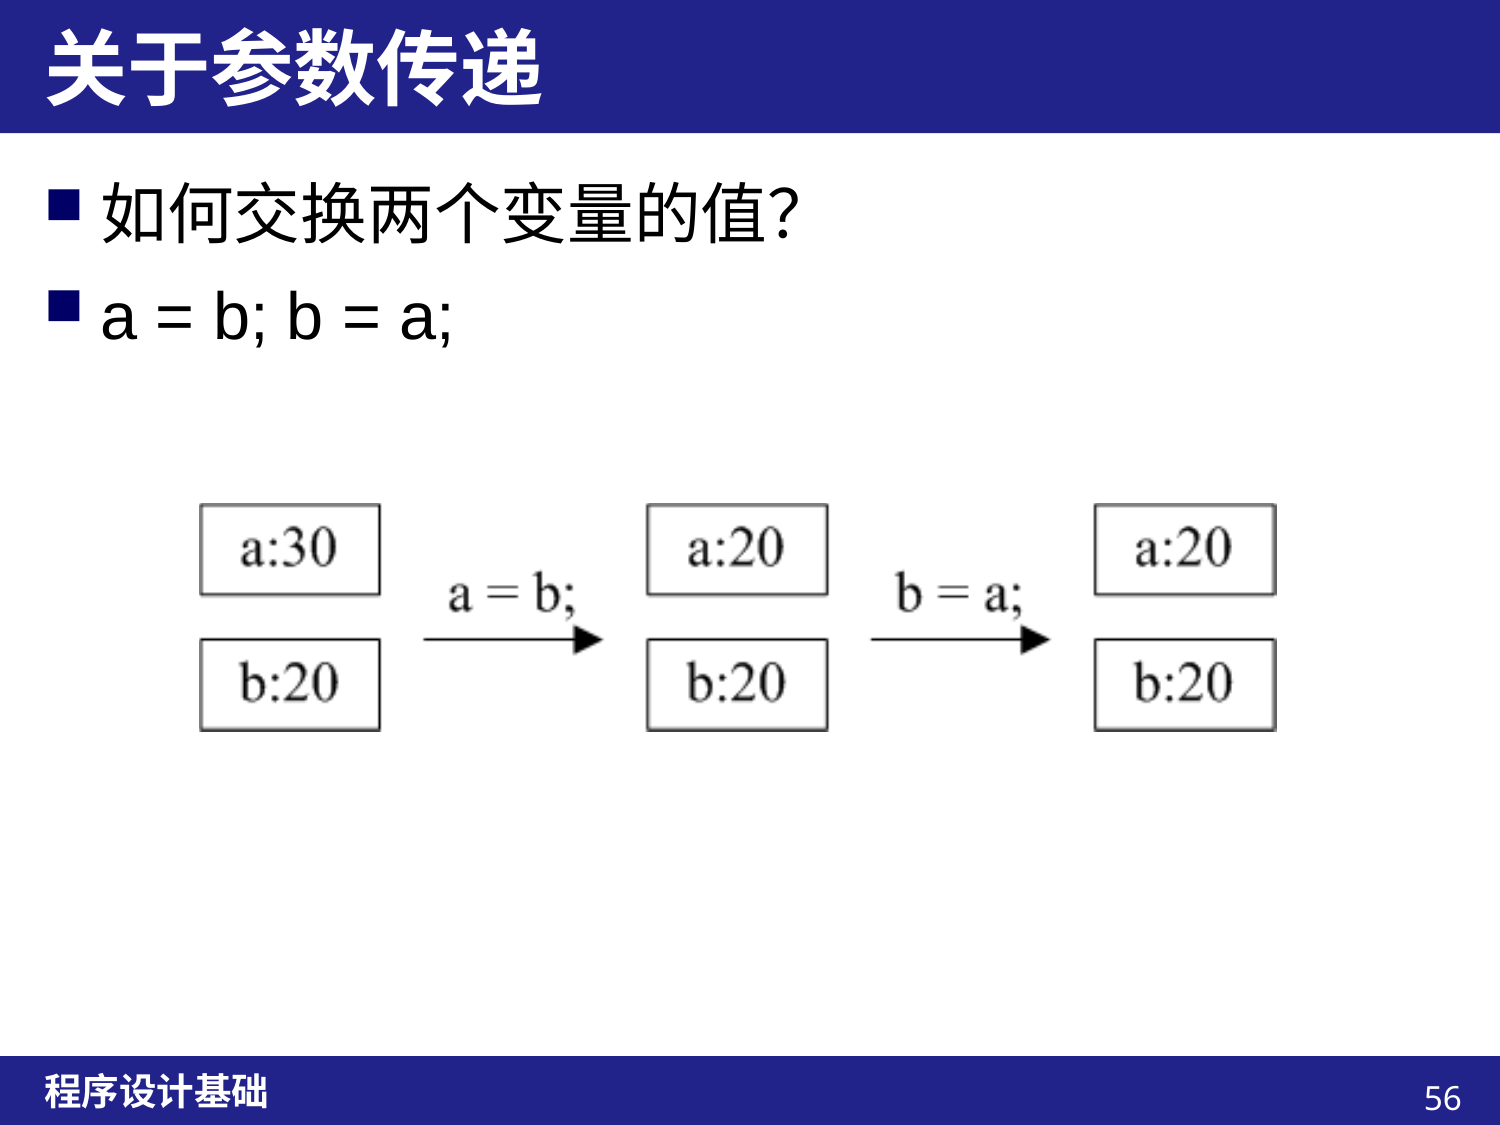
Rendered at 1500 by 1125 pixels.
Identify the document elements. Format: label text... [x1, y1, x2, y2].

title 关于参数传递 [29, 0, 1469, 134]
picture [198, 503, 1277, 732]
list 如何交换两个变量的值？ a = b; b = a; [29, 156, 1469, 1034]
